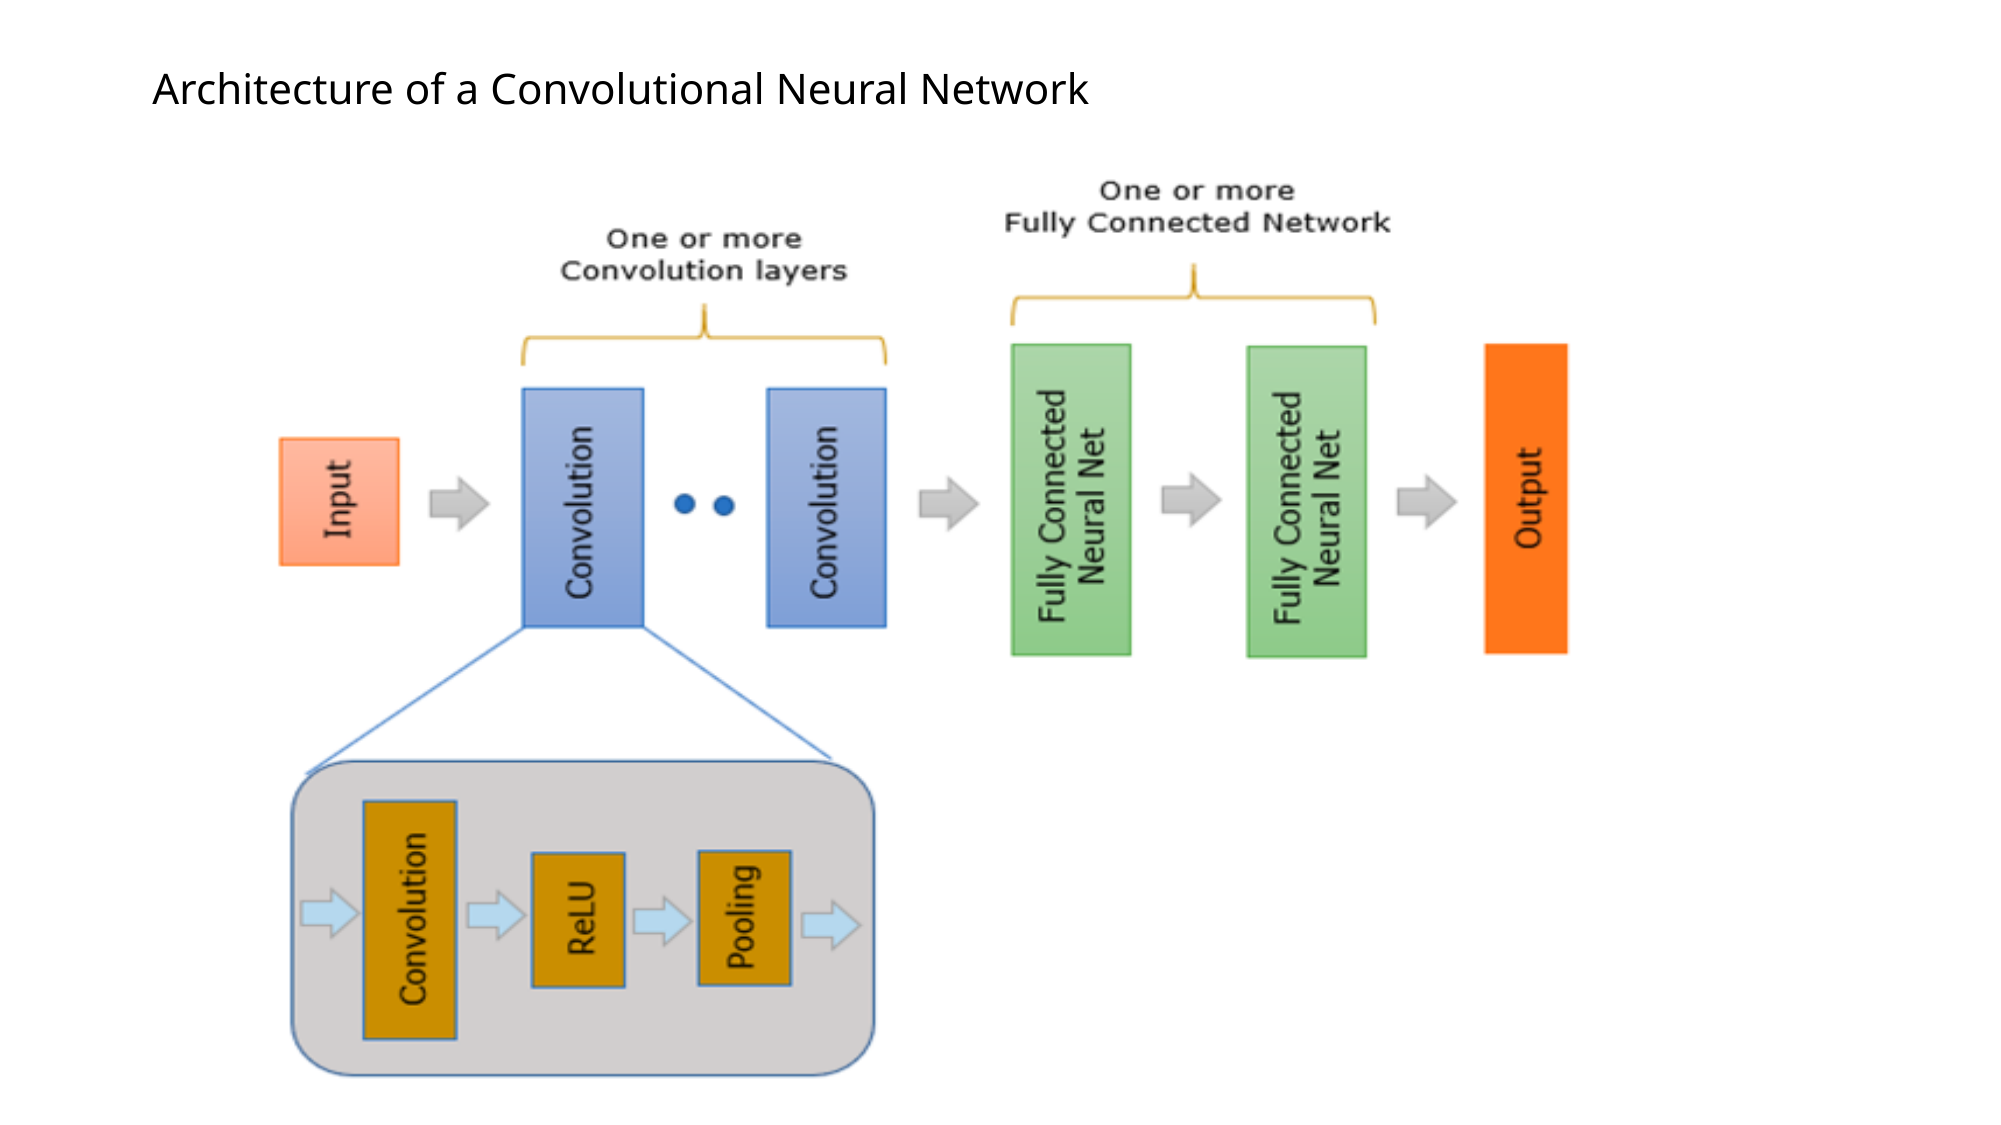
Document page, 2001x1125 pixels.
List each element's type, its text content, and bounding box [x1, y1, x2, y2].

title Architecture of a Convolutional Neural Network [137, 59, 1863, 122]
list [137, 158, 1617, 1107]
